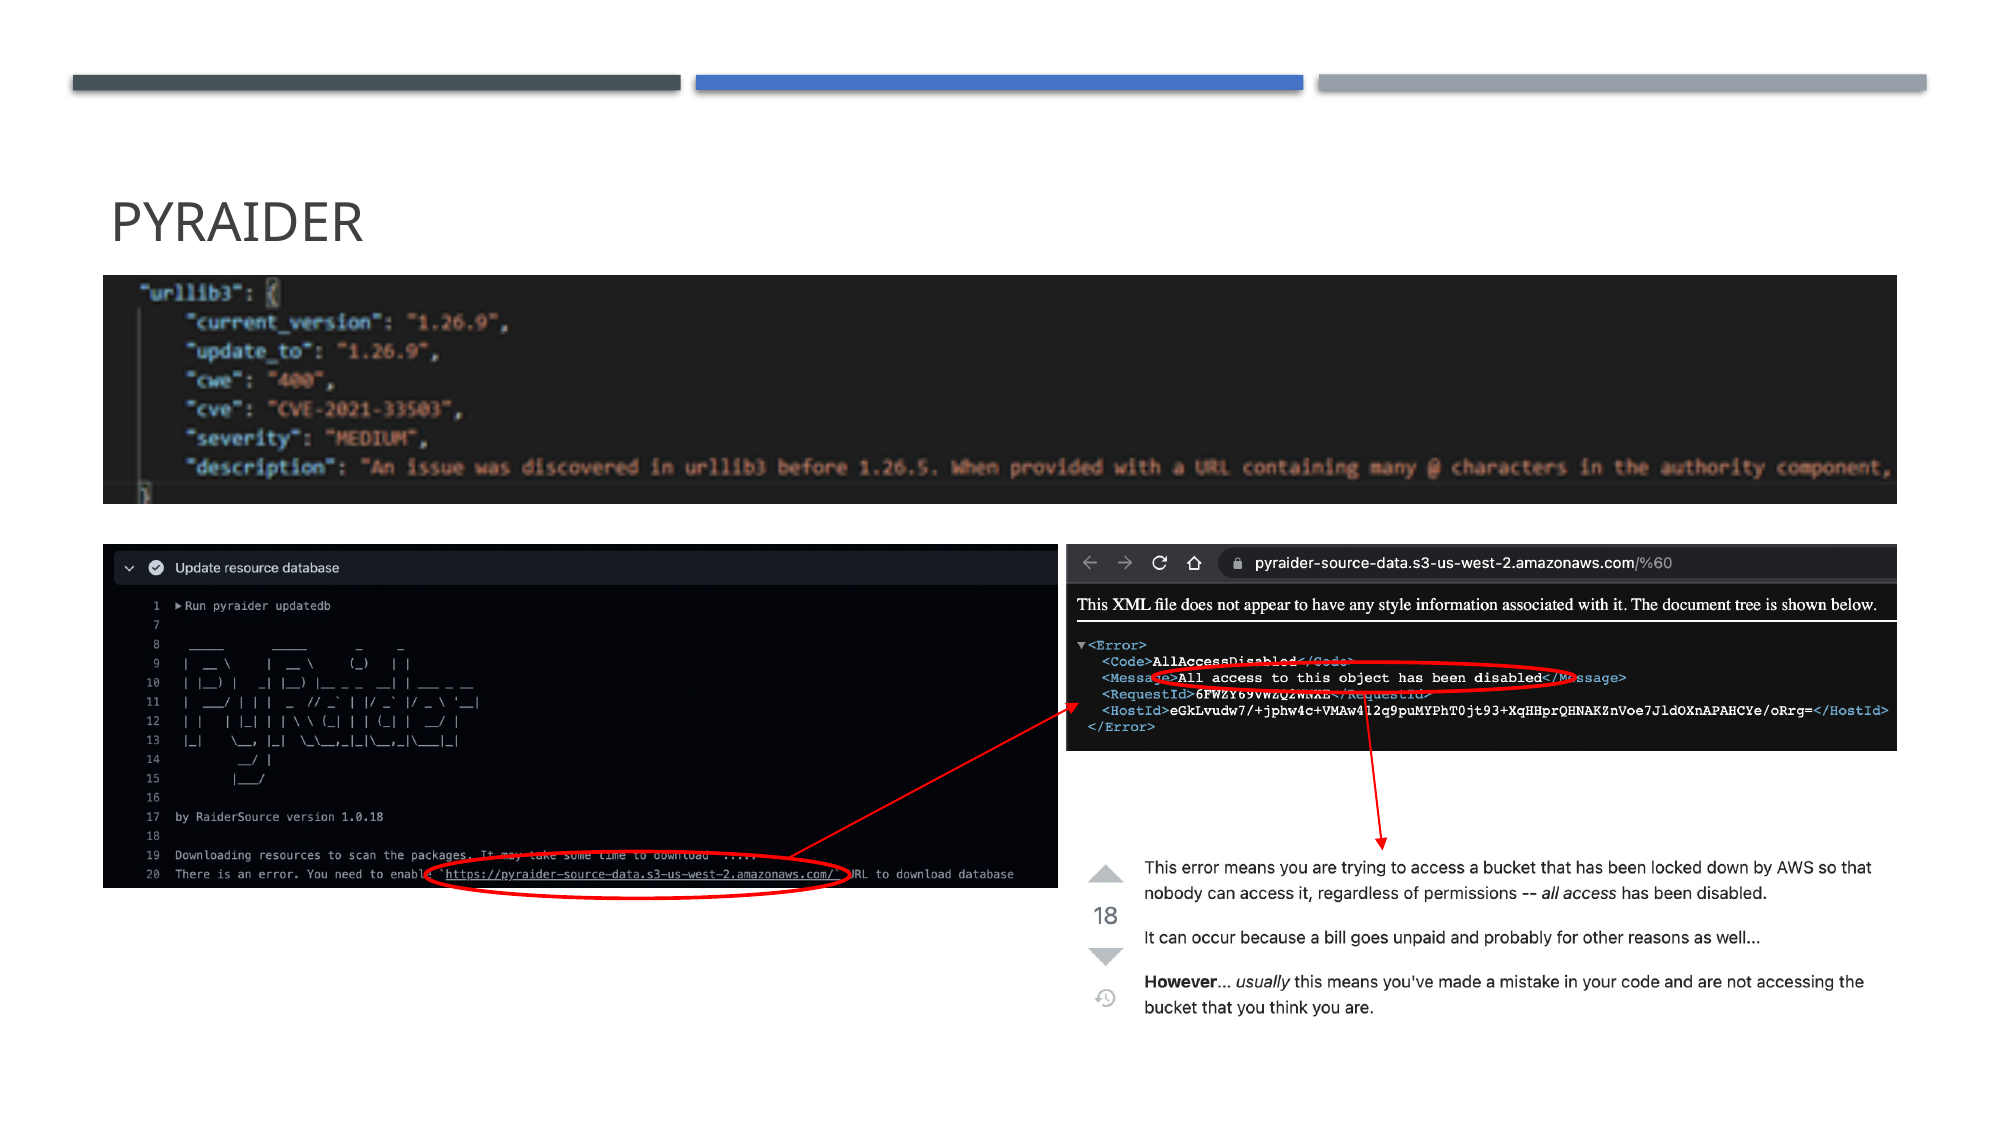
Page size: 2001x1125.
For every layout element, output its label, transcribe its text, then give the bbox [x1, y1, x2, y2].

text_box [787, 702, 1080, 859]
text_box [529, 897, 746, 901]
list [1076, 836, 1898, 1026]
picture [1065, 543, 1898, 751]
title pyraider [95, 98, 1905, 261]
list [102, 543, 1058, 889]
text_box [1363, 691, 1384, 851]
picture [102, 275, 1898, 504]
